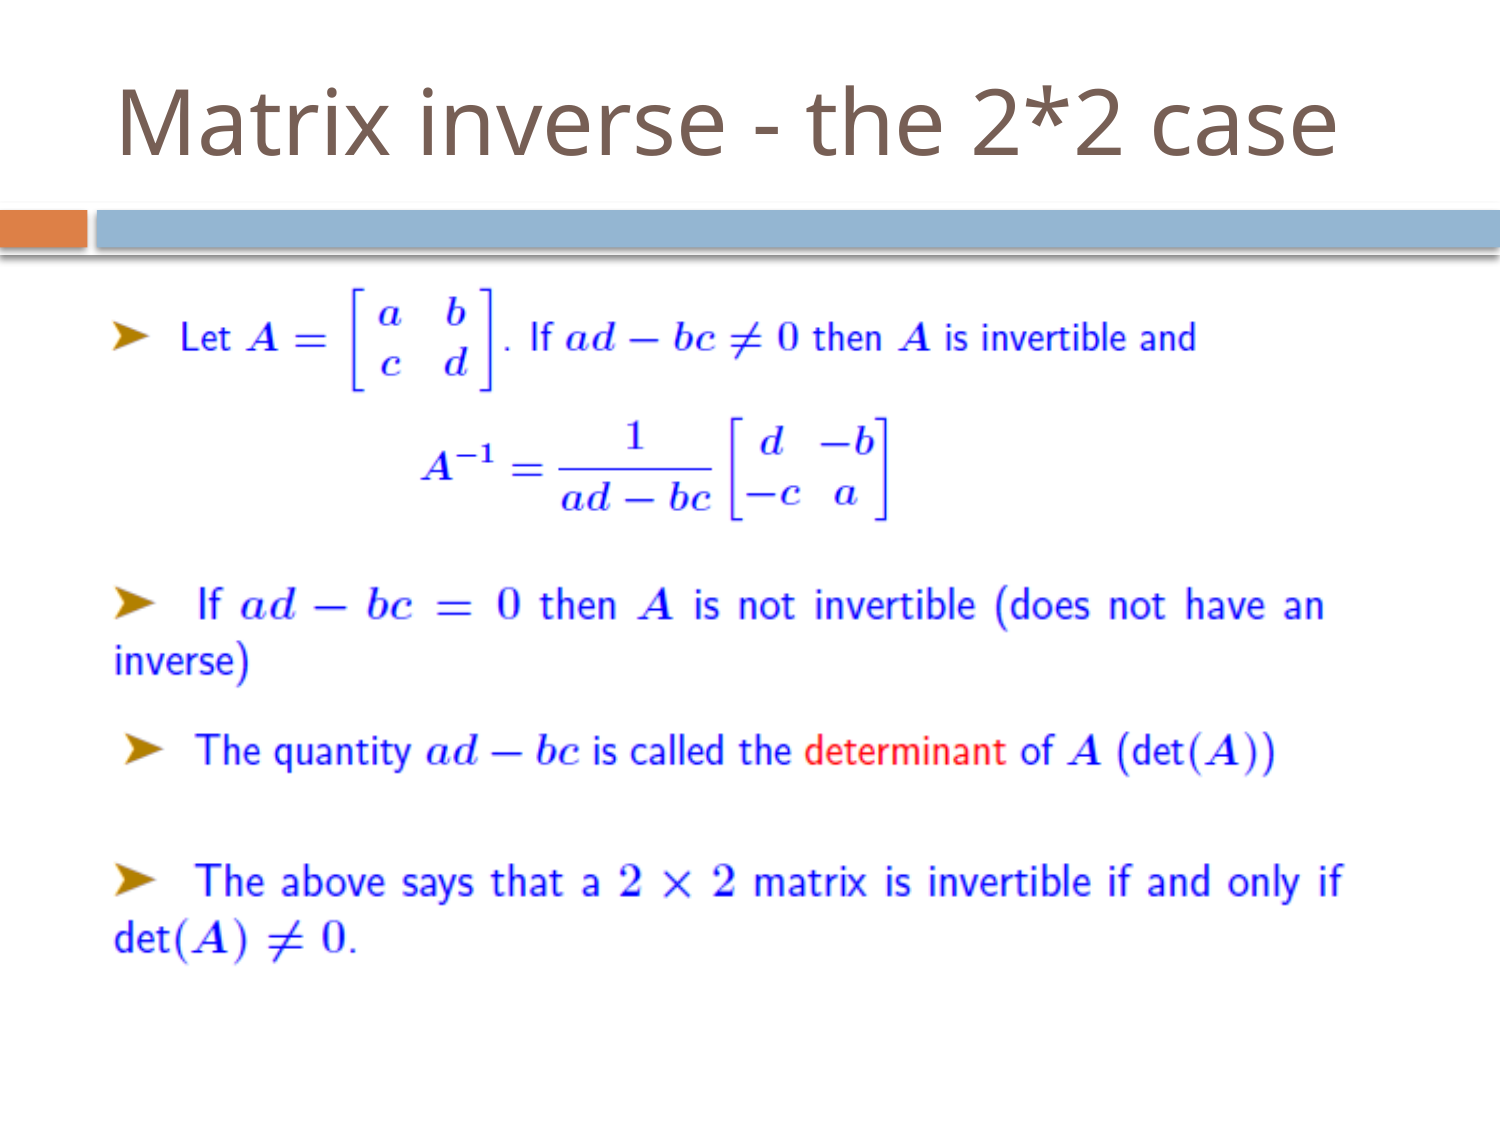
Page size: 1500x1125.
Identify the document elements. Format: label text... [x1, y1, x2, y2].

picture [112, 724, 1288, 792]
picture [99, 562, 1338, 701]
picture [112, 849, 1355, 976]
picture [87, 274, 1213, 538]
title Matrix inverse - the 2*2 case [99, 37, 1438, 200]
